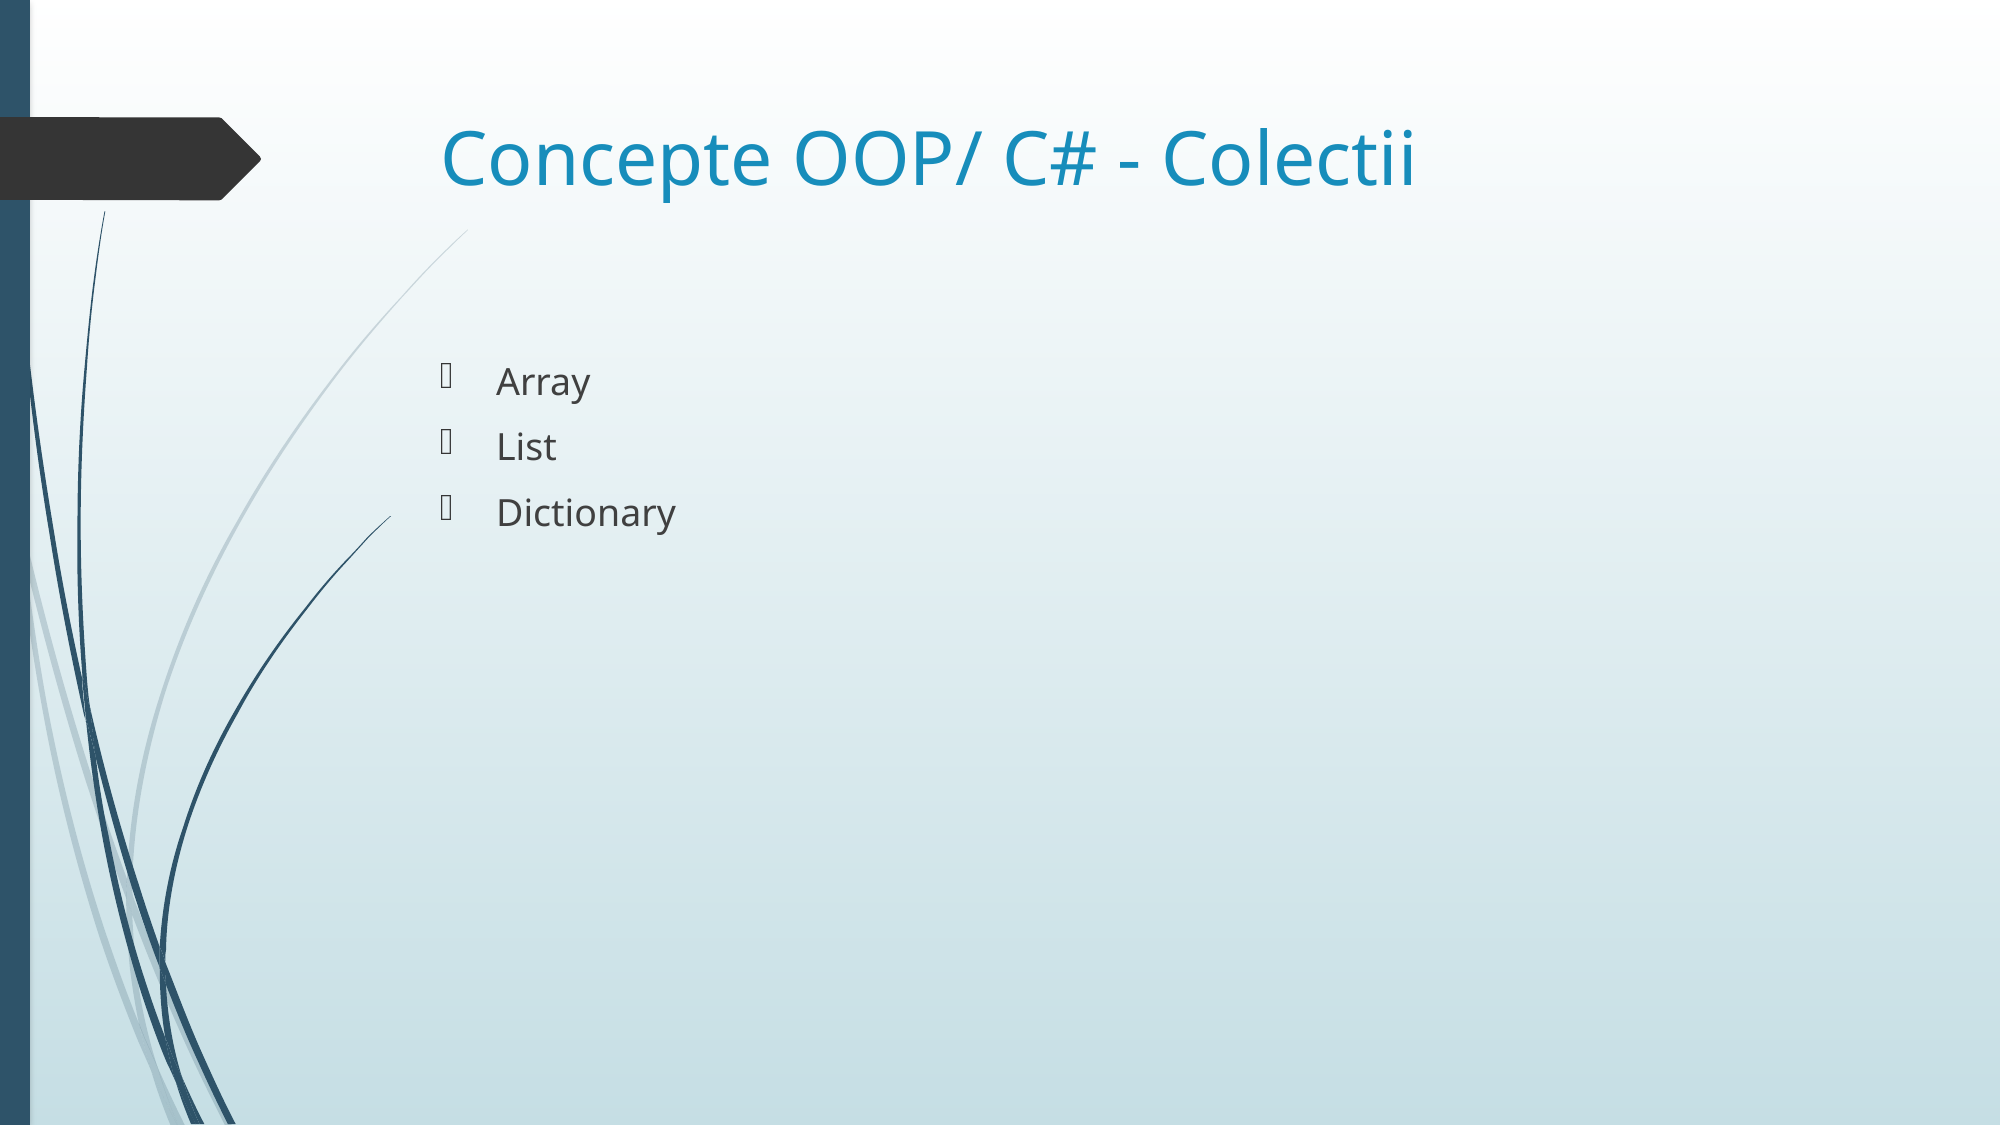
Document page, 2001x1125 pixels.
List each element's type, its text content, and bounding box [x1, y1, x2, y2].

title Concepte OOP/ C# - Colectii [425, 102, 1888, 313]
list Array List Dictionary [424, 350, 1888, 970]
